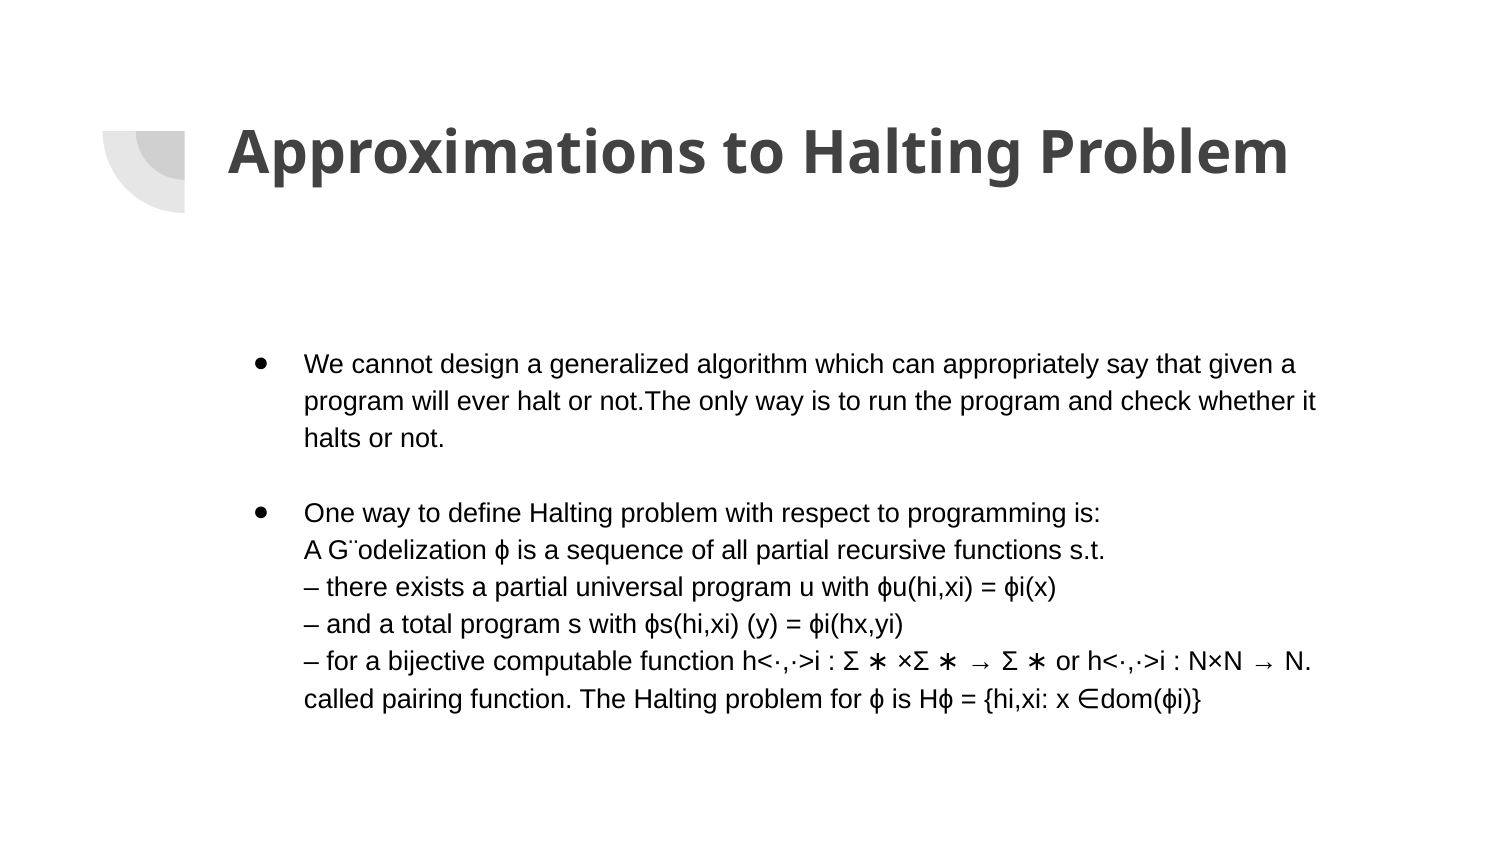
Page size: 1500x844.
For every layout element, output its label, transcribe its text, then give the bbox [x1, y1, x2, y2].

title Approximations to Halting Problem [213, 98, 1368, 263]
list We cannot design a generalized algorithm which can appropriately say that given a program will ever halt or not.The only way is to run the program and check whether it halts or not. One way to define Halting problem with respect to programming is: A G¨odelization ϕ is a sequence of all partial recursive functions s.t. – there exists a partial universal program u with ϕu(hi,xi) = ϕi(x) – and a total program s with ϕs(hi,xi) (y) = ϕi(hx,yi) – for a bijective computable function h<·,·>i : Σ ∗ ×Σ ∗ → Σ ∗ or h<·,·>i : N×N → N. called pairing function. The Halting problem for ϕ is Hϕ = {hi,xi: x ∈dom(ϕi)} [213, 326, 1368, 744]
